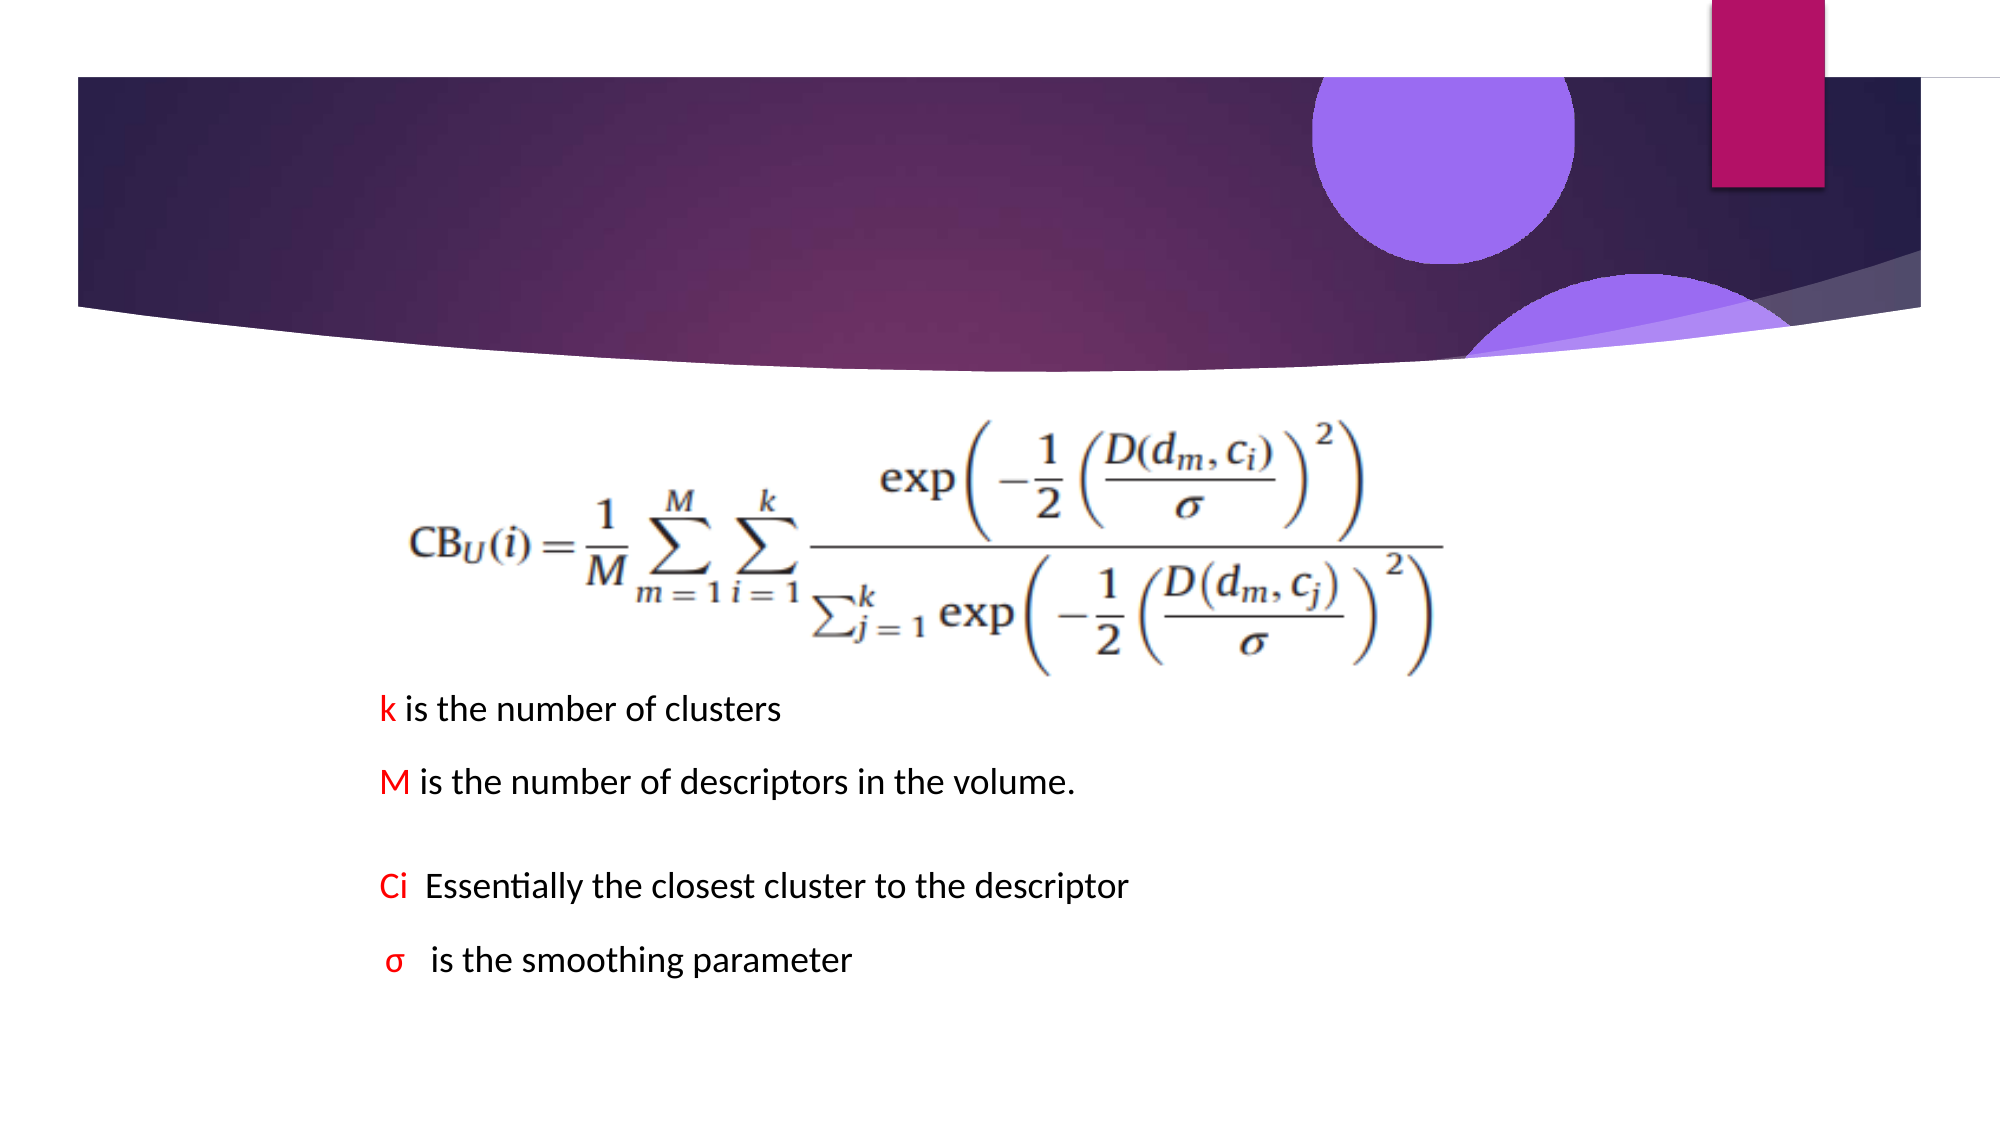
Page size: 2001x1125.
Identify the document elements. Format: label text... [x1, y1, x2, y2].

picture [362, 399, 1562, 707]
text_box Ci Essentially the closest cluster to the descriptor [364, 853, 1146, 914]
text_box σ is the smoothing parameter [370, 927, 869, 988]
text_box M is the number of descriptors in the volume. [364, 749, 1092, 810]
text_box k is the number of clusters [364, 716, 797, 737]
picture [79, 0, 1920, 371]
